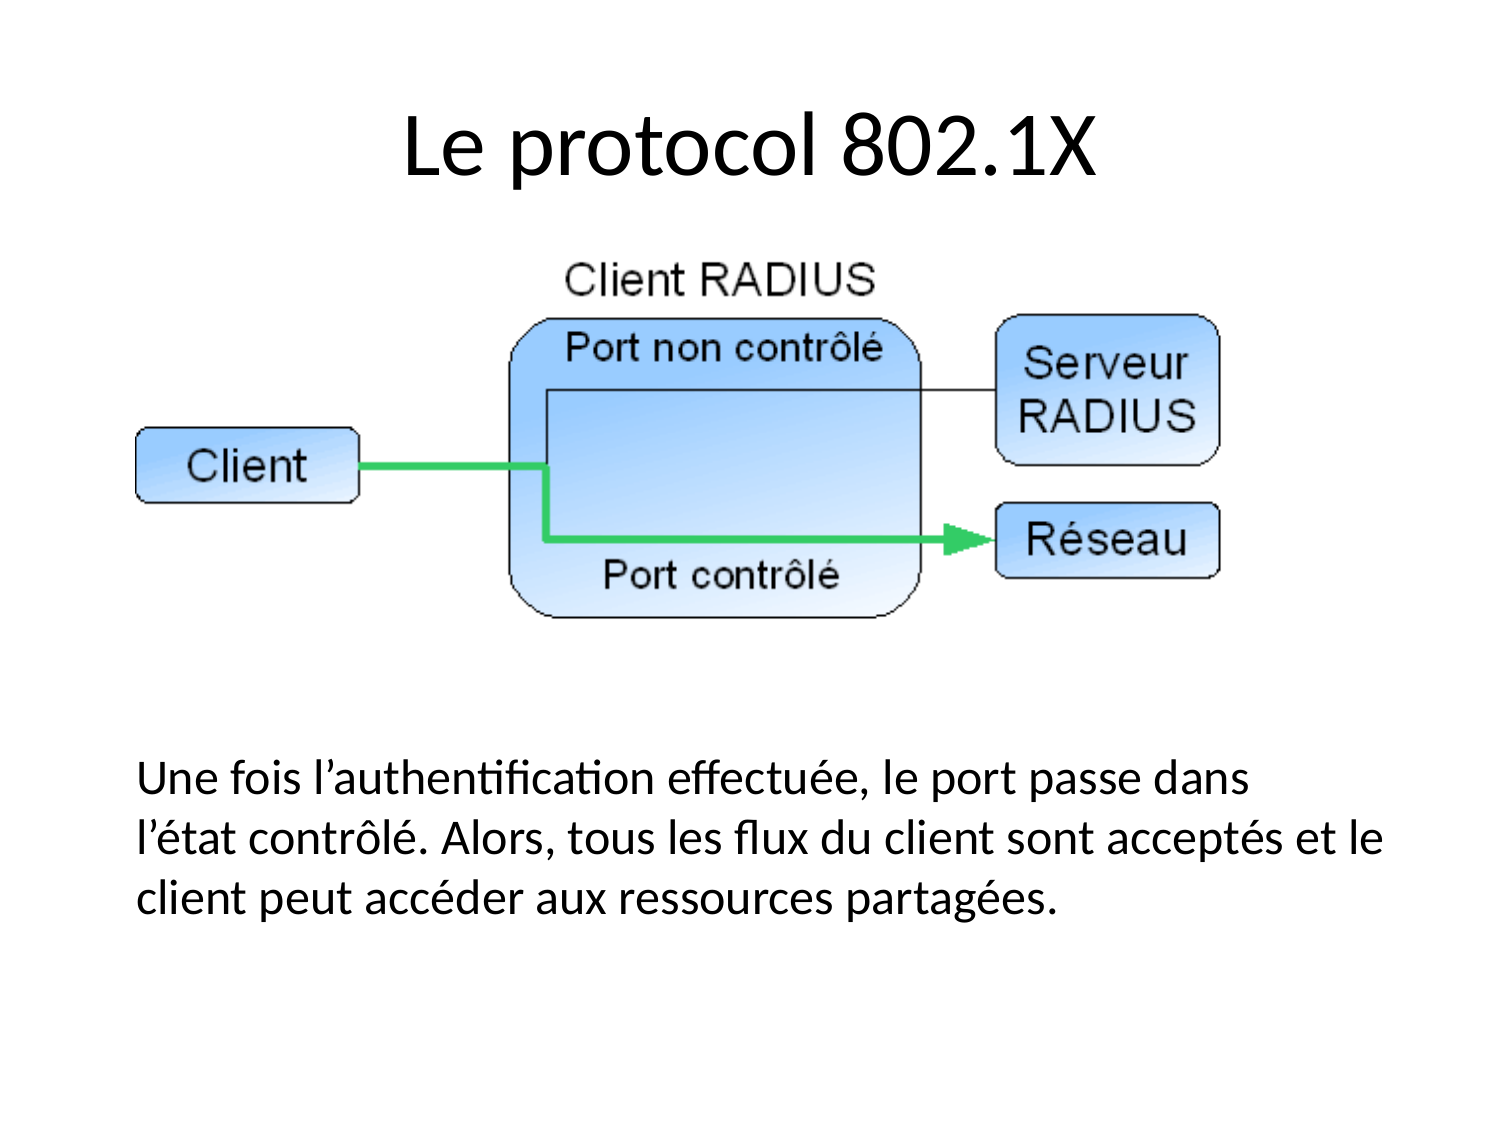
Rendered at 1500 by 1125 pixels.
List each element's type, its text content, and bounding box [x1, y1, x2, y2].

title Le protocol 802.1X [75, 45, 1425, 233]
picture [135, 243, 1223, 621]
list Une fois l’authentification effectuée, le port passe dans l’état contrôlé. Alors, tous les flux du client sont acceptés et le client peut accéder aux ressources partagées. [64, 657, 1425, 1005]
